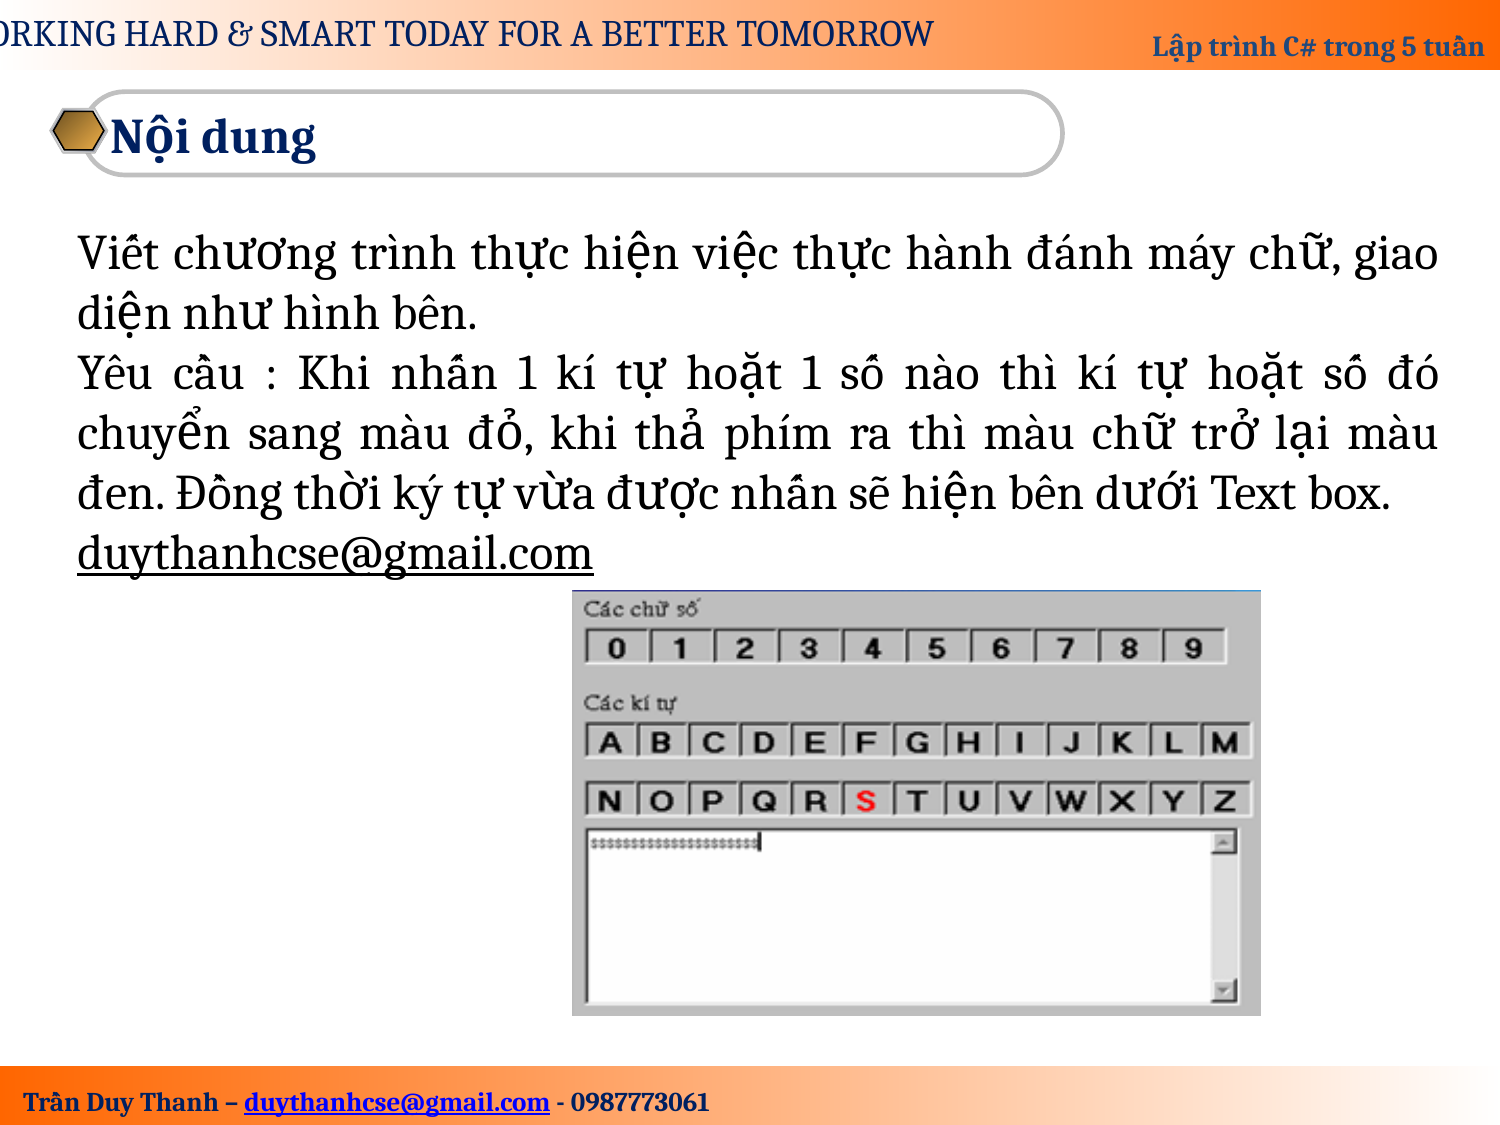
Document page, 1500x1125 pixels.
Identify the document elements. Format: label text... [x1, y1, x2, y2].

picture [572, 590, 1261, 1016]
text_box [49, 91, 1063, 176]
text_box END [1207, 0, 1211, 70]
text_box Viết chương trình thực hiện việc thực hành đánh máy chữ, giao diện như hình bên. Yêu cầu : Khi nhấn 1 kí tự hoặt 1 số nào thì kí tự hoặt số đó chuyển sang màu đỏ, khi thả phím ra thì màu chữ trở lại màu đen. Đồng thời ký tự vừa được nhấn sẽ hiện bên dưới Text box. duythanhcse@gmail.com [62, 212, 1454, 588]
